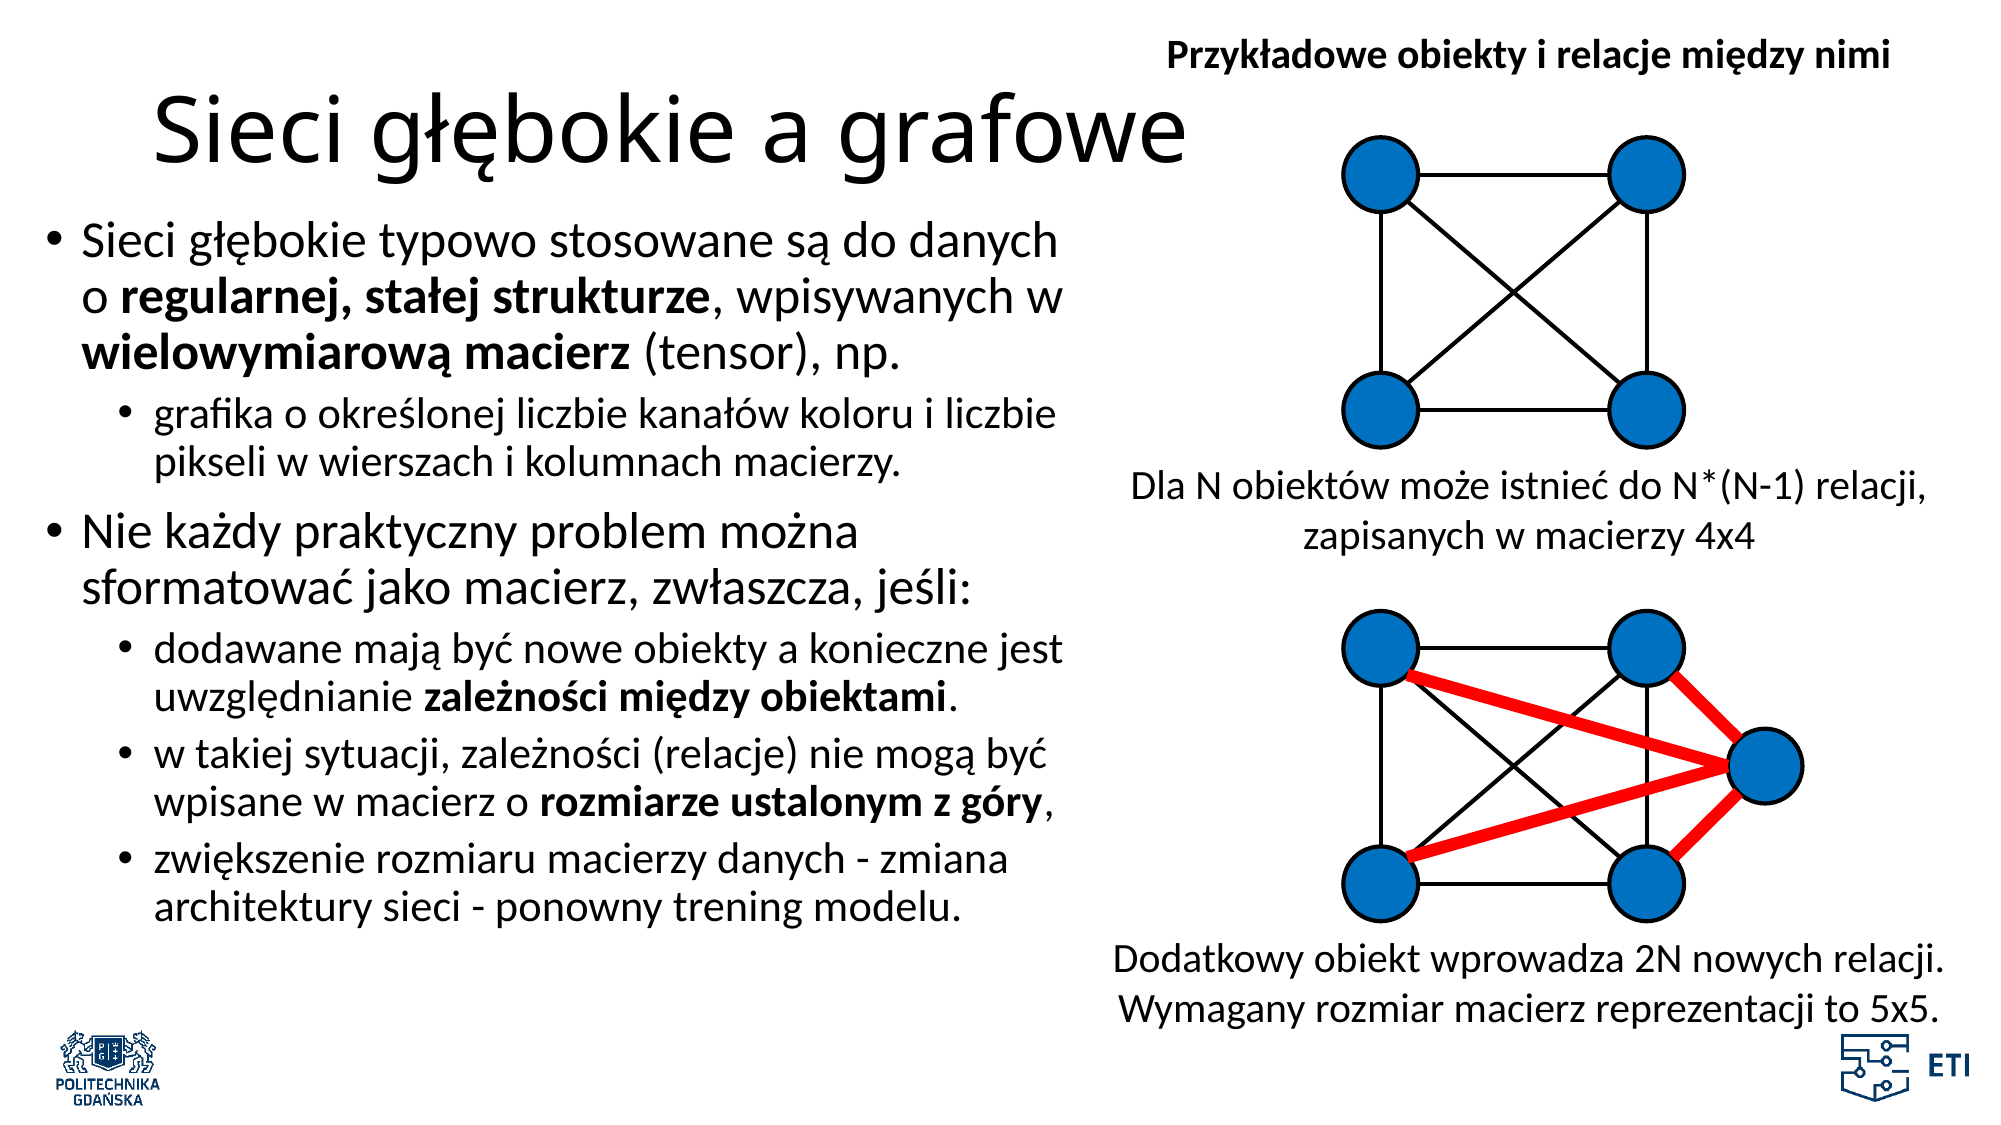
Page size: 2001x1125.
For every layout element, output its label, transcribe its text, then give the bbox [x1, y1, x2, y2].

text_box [1673, 792, 1739, 858]
list Sieci głębokie typowo stosowane są do danych o regularnej, stałej strukturze, wpisywanych w wielowymiarową macierz (tensor), np. grafika o określonej liczbie kanałów koloru i liczbie pikseli w wierszach i kolumnach macierzy. Nie każdy praktyczny problem można sformatować jako macierz, zwłaszcza, jeśli: dodawane mają być nowe obiekty a konieczne jest uwzględnianie zależności między obiektami. w takiej sytuacji, zależności (relacje) nie mogą być wpisane w macierz o rozmiarze ustalonym z góry, zwiększenie rozmiaru macierzy danych - zmiana architektury sieci - ponowny trening modelu. [30, 205, 1090, 1011]
picture [28, 1011, 188, 1125]
title Sieci głębokie a grafowe [137, 59, 1088, 205]
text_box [1407, 674, 1728, 765]
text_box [1088, 610, 1970, 1040]
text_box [1407, 765, 1728, 858]
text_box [1728, 674, 1739, 740]
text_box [1088, 19, 1970, 567]
picture [1841, 1040, 1969, 1102]
